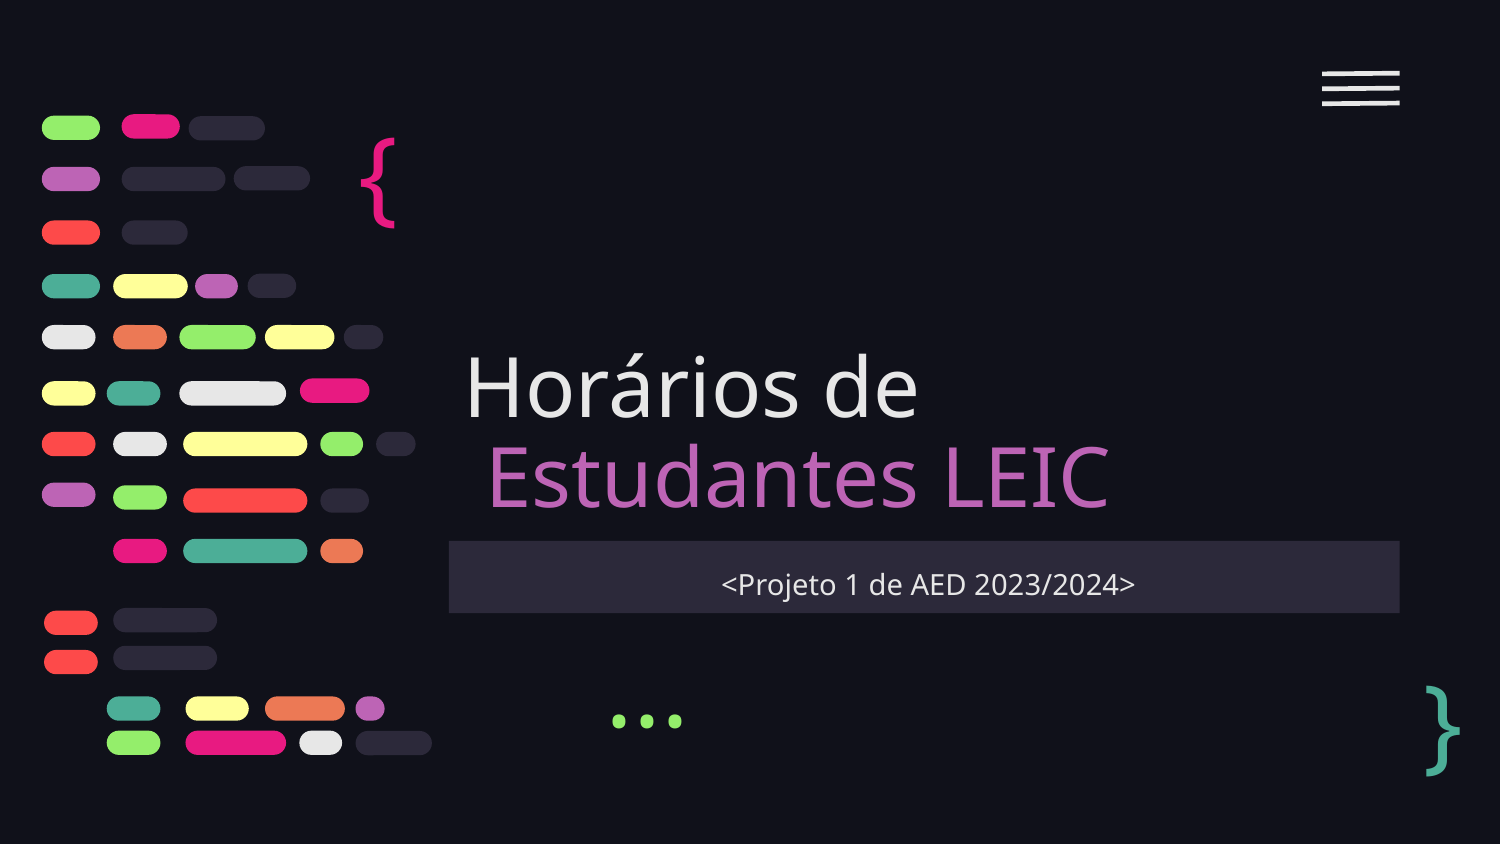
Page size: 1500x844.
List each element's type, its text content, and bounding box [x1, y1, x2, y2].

text_box { [343, 93, 460, 237]
text_box } [1408, 656, 1494, 781]
text_box ... [467, 673, 705, 764]
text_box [41, 113, 433, 756]
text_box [1321, 72, 1400, 104]
subtitle <Projeto 1 de AED 2023/2024> [448, 540, 1400, 614]
title Horários de Estudantes LEIC [448, 206, 1400, 540]
